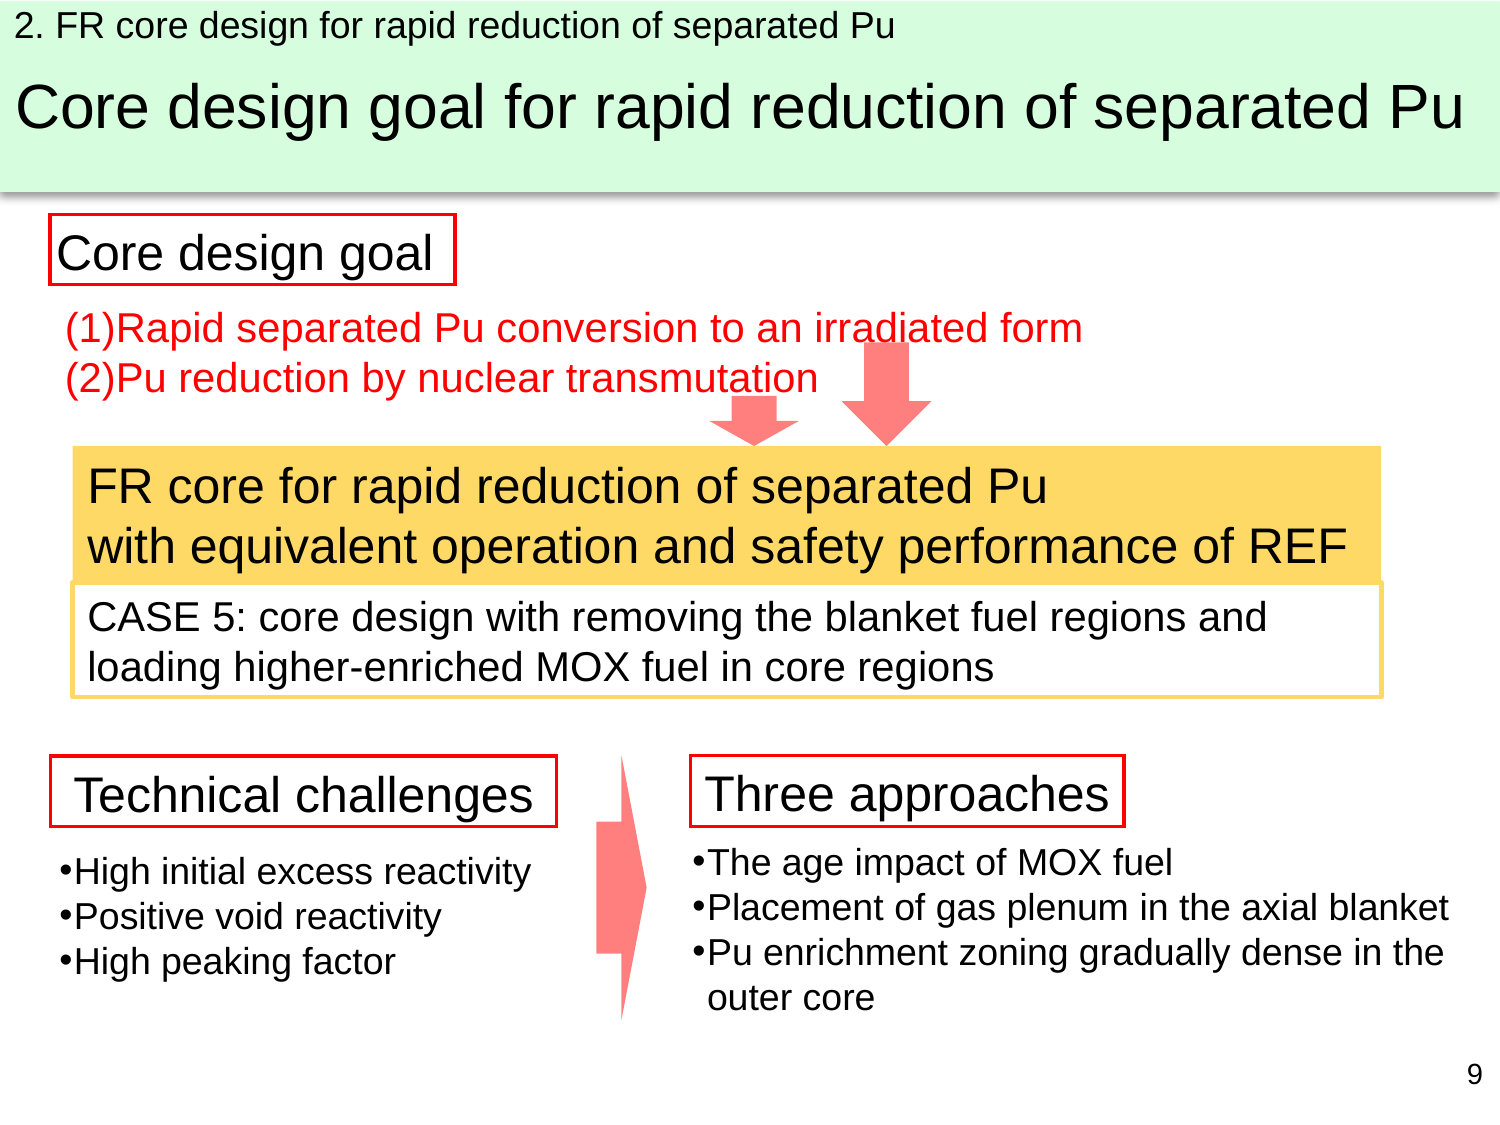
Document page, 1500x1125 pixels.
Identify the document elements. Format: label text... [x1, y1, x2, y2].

text_box FR core for rapid reduction of separated Pu with equivalent operation and safety performance of REF [72, 445, 1382, 581]
text_box CASE 5: core design with removing the blanket fuel regions and loading higher-enriched MOX fuel in core regions [72, 582, 1382, 698]
text_box [708, 394, 800, 445]
text_box [595, 755, 648, 1020]
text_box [44, 755, 588, 992]
text_box Core design goal [49, 214, 455, 285]
title Core design goal for rapid reduction of separated Pu [0, 0, 1500, 218]
slide_number 9 [1160, 1042, 1499, 1103]
text_box Rapid separated Pu conversion to an irradiated form Pu reduction by nuclear transmutation [49, 292, 1136, 408]
text_box The age impact of MOX fuel Placement of gas plenum in the axial blanket Pu enrichment zoning gradually dense in the outer core [677, 830, 1489, 1026]
text_box 2. FR core design for rapid reduction of separated Pu [0, 0, 922, 54]
text_box [839, 341, 934, 445]
text_box Three approaches [690, 755, 1124, 827]
